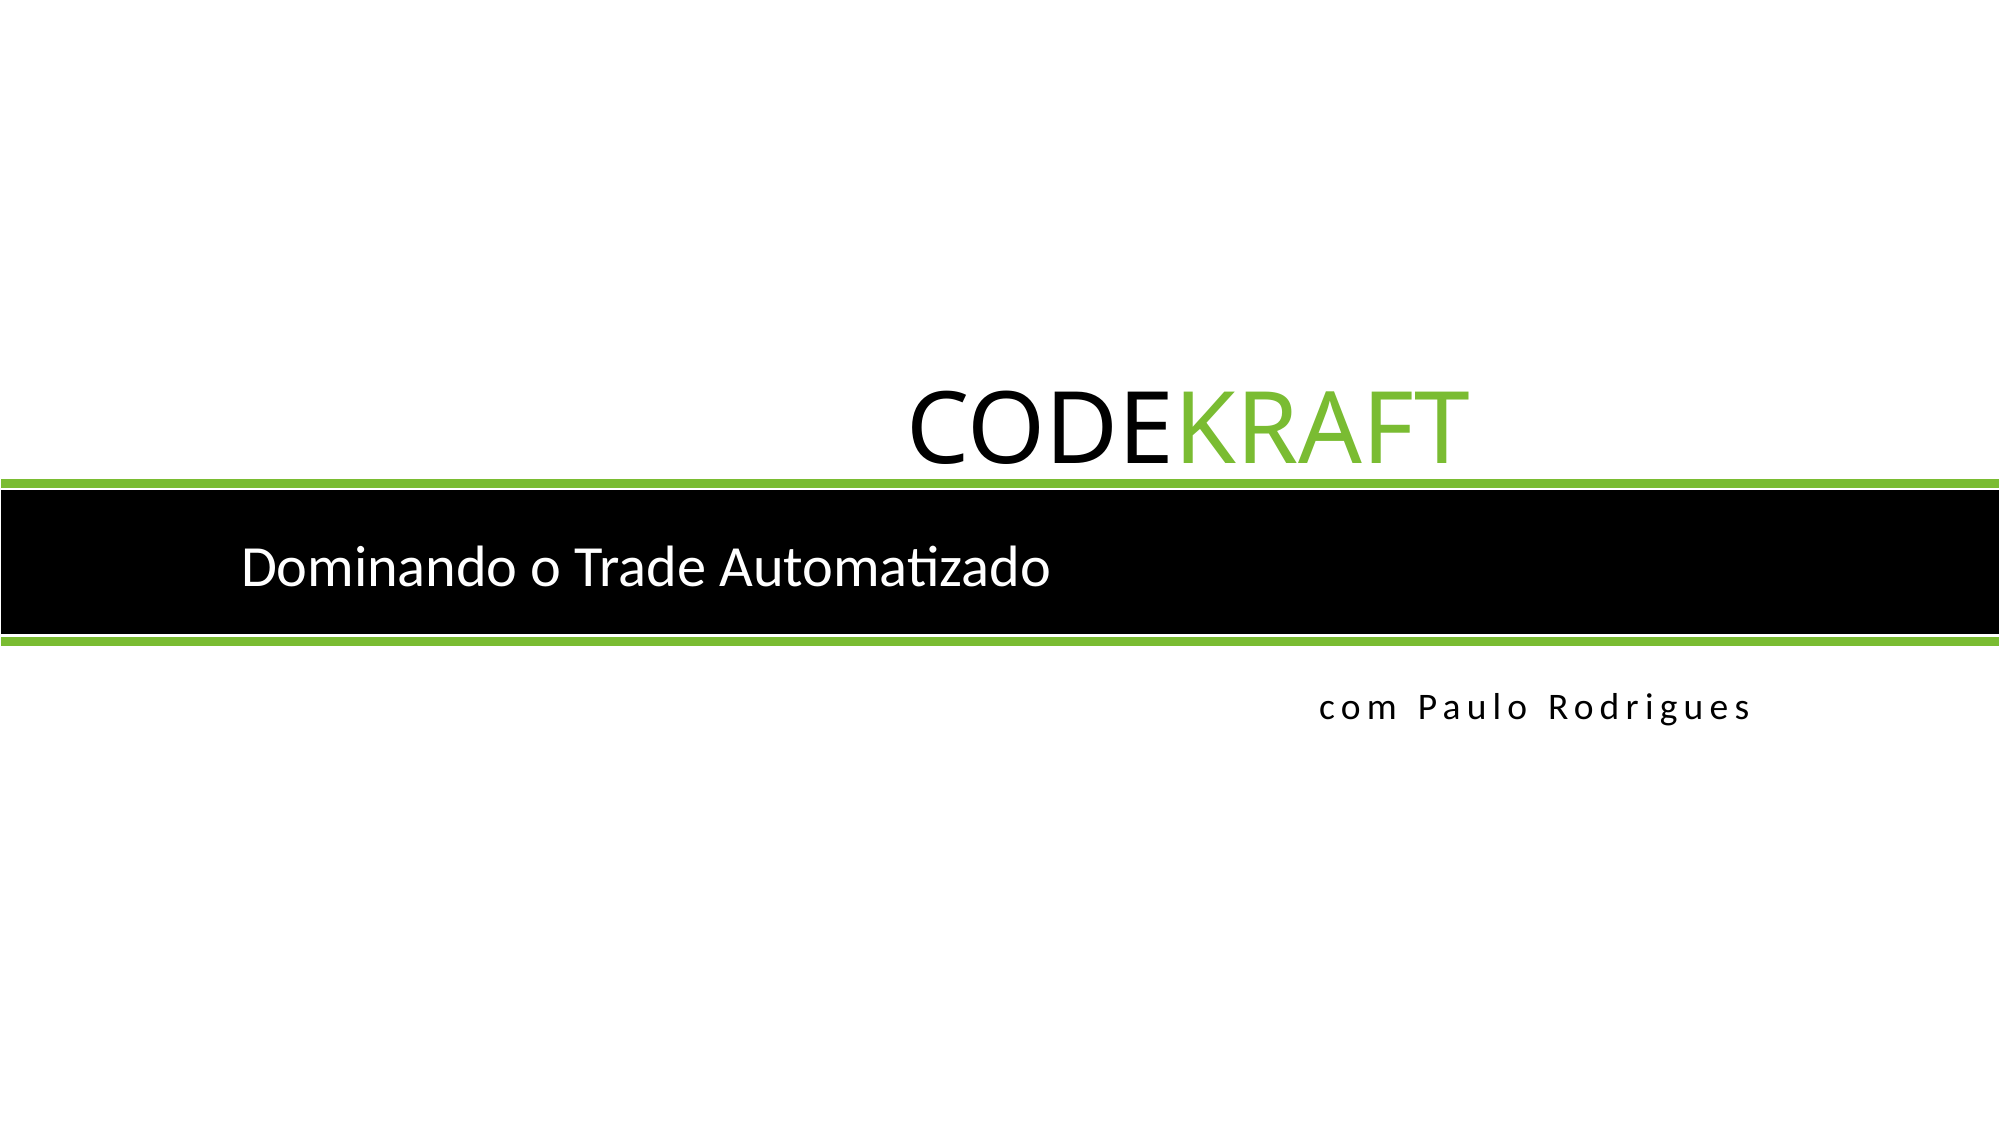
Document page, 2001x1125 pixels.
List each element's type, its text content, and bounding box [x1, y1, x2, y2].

text_box Dominando o Trade Automatizado [226, 520, 1437, 606]
text_box com Paulo Rodrigues [1304, 674, 1792, 735]
text_box [0, 635, 2000, 648]
text_box CODEKRAFT [891, 355, 1792, 491]
text_box [0, 490, 2000, 635]
text_box [1792, 477, 2000, 490]
text_box [0, 477, 891, 490]
